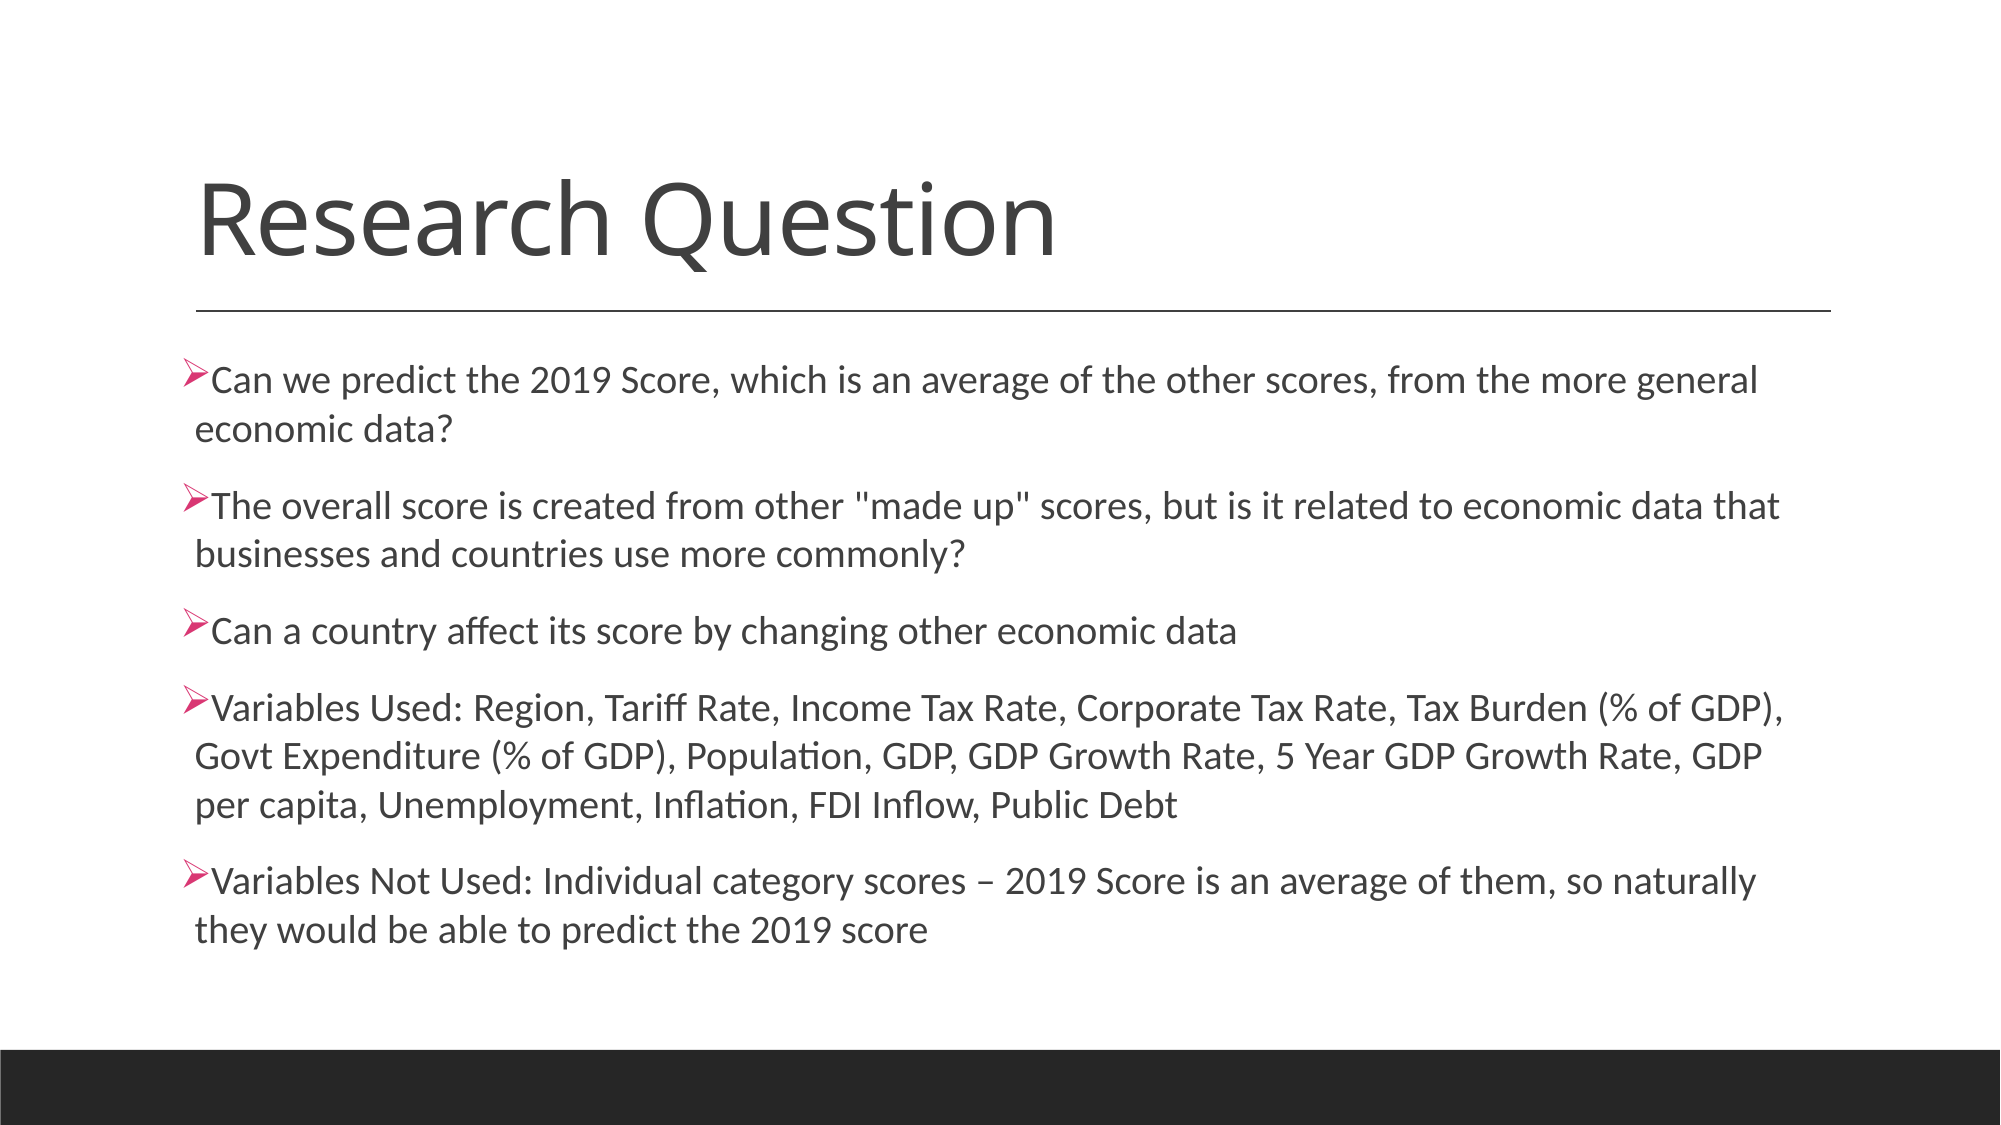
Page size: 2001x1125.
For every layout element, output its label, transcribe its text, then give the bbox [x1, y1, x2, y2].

list Can we predict the 2019 Score, which is an average of the other scores, from the more general economic data? The overall score is created from other "made up" scores, but is it related to economic data that businesses and countries use more commonly? Can a country affect its score by changing other economic data Variables Used: Region, Tariff Rate, Income Tax Rate, Corporate Tax Rate, Tax Burden (% of GDP), Govt Expenditure (% of GDP), Population, GDP, GDP Growth Rate, 5 Year GDP Growth Rate, GDP per capita, Unemployment, Inflation, FDI Inflow, Public Debt Variables Not Used: Individual category scores – 2019 Score is an average of them, so naturally they would be able to predict the 2019 score [180, 345, 1830, 963]
title Research Question [180, 47, 1830, 285]
